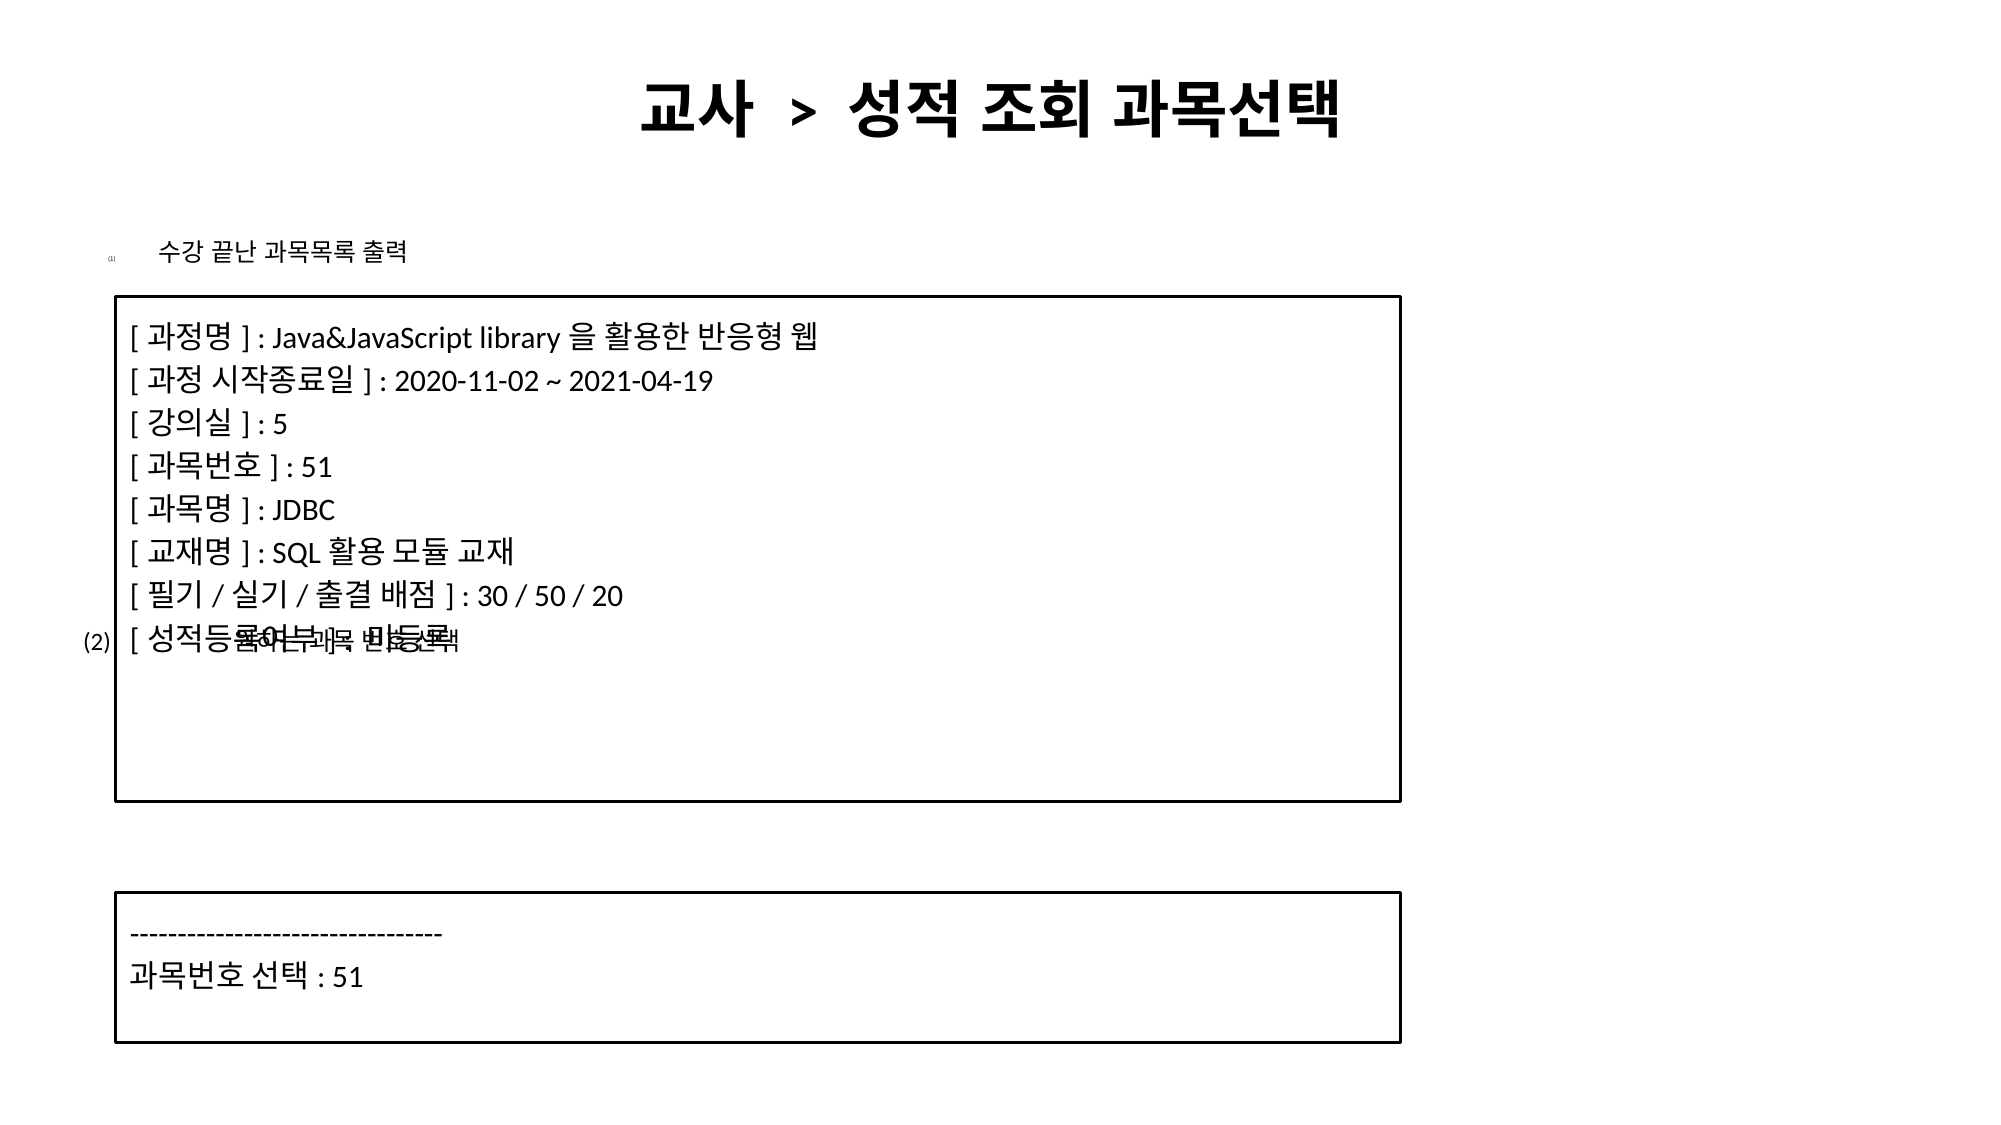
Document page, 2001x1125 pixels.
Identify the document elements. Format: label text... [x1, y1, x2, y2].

text_box [과정명] : Java&JavaScript library을 활용한 반응형 웹 [과정 시작종료일] : 2020-11-02 ~ 2021-04-19 [강의실] : 5 [과목번호] : 51 [과목명] : JDBC [교재명] : SQL활용 모듈 교재 [필기/실기/출결 배점] : 30 / 50 / 20 [성적등록여부] : 미등록 [115, 296, 1401, 802]
list 수강 끝난 과목목록 출력 (2) 원하는 과목 번호 선택 [68, 220, 1932, 1034]
text_box --------------------------------- 과목번호 선택: 51 [115, 892, 1401, 1043]
title 교사 > 성적 조회 과목선택 [68, 54, 1932, 181]
